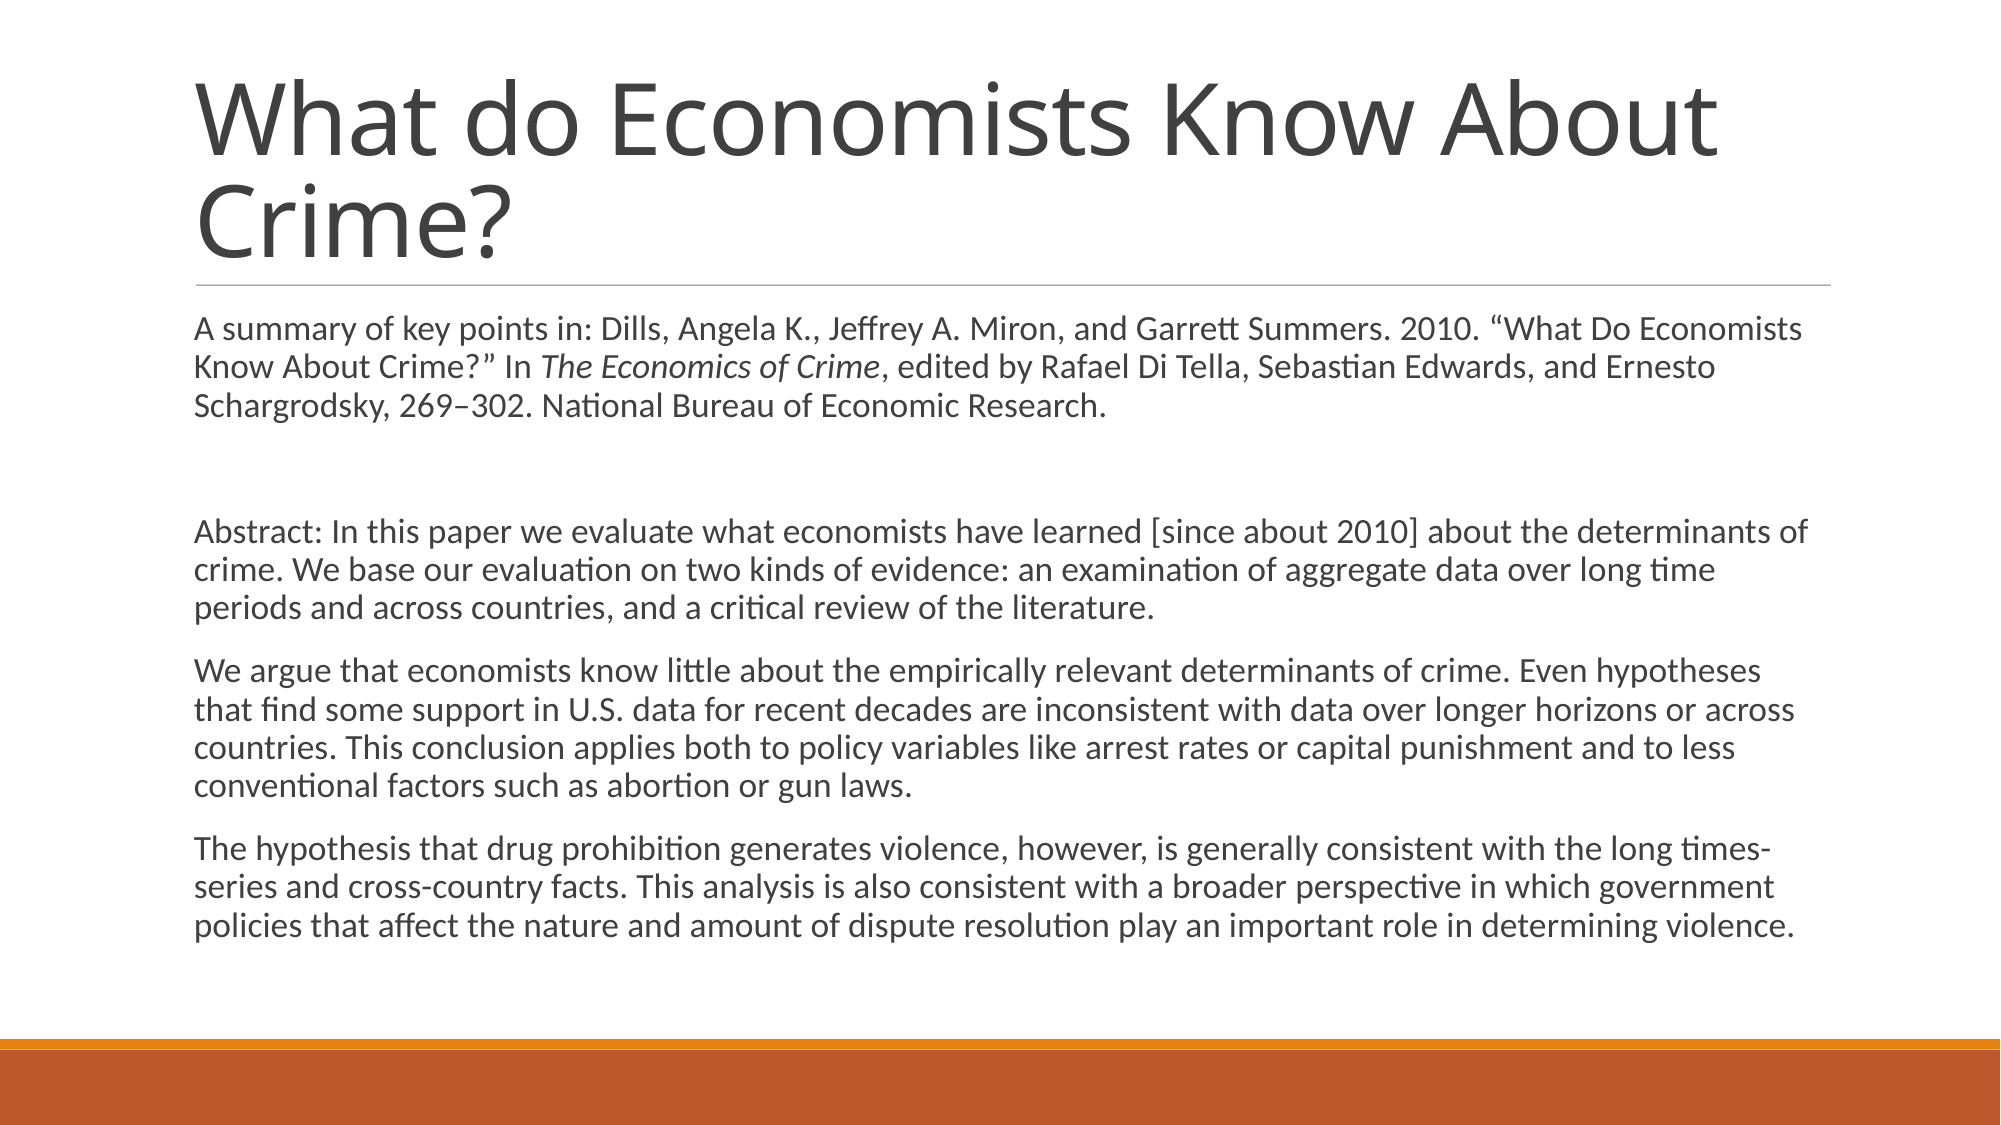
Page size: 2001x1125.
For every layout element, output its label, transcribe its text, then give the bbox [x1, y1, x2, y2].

list A summary of key points in: Dills, Angela K., Jeffrey A. Miron, and Garrett Summers. 2010. “What Do Economists Know About Crime?” In The Economics of Crime, edited by Rafael Di Tella, Sebastian Edwards, and Ernesto Schargrodsky, 269–302. National Bureau of Economic Research. Abstract: In this paper we evaluate what economists have learned [since about 2010] about the determinants of crime. We base our evaluation on two kinds of evidence: an examination of aggregate data over long time periods and across countries, and a critical review of the literature. We argue that economists know little about the empirically relevant determinants of crime. Even hypotheses that find some support in U.S. data for recent decades are inconsistent with data over longer horizons or across countries. This conclusion applies both to policy variables like arrest rates or capital punishment and to less conventional factors such as abortion or gun laws. The hypothesis that drug prohibition generates violence, however, is generally consistent with the long times-series and cross-country facts. This analysis is also consistent with a broader perspective in which government policies that affect the nature and amount of dispute resolution play an important role in determining violence. [180, 302, 1830, 963]
title What do Economists Know About Crime? [180, 47, 1830, 285]
